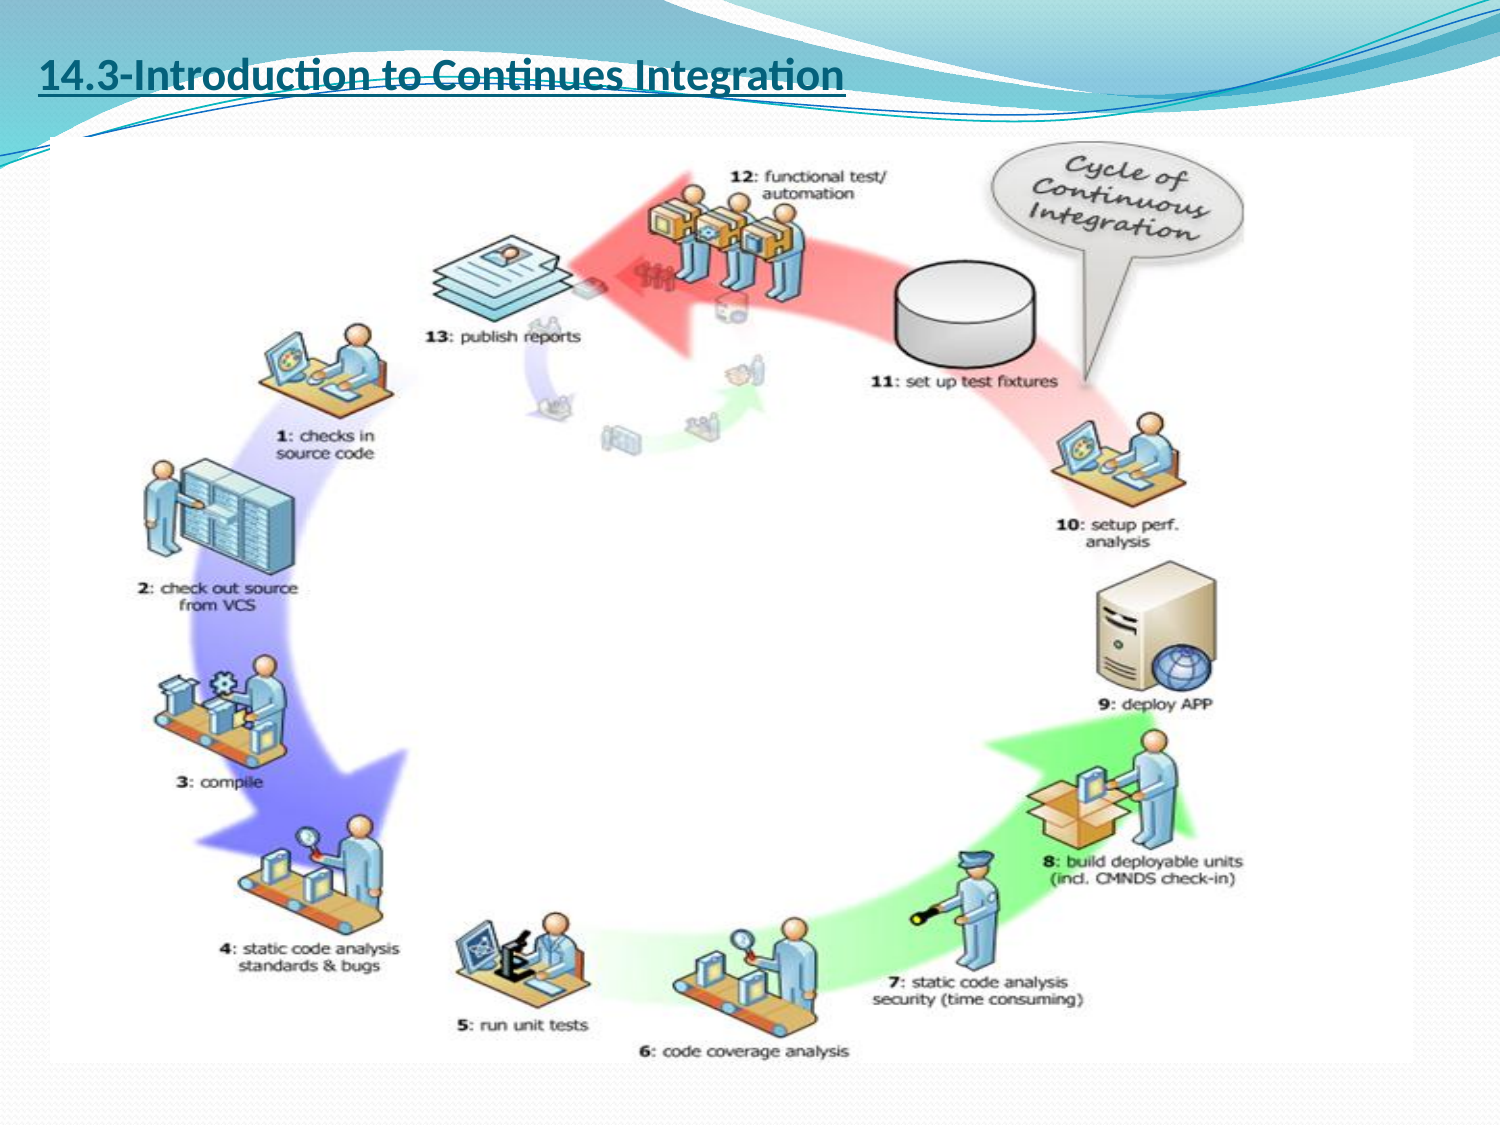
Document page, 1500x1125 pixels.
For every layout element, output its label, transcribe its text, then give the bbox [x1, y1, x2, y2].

text_box [12, 92, 1488, 213]
title 14.3-Introduction to Continues Integration [37, 37, 1413, 92]
picture [49, 137, 1413, 1064]
